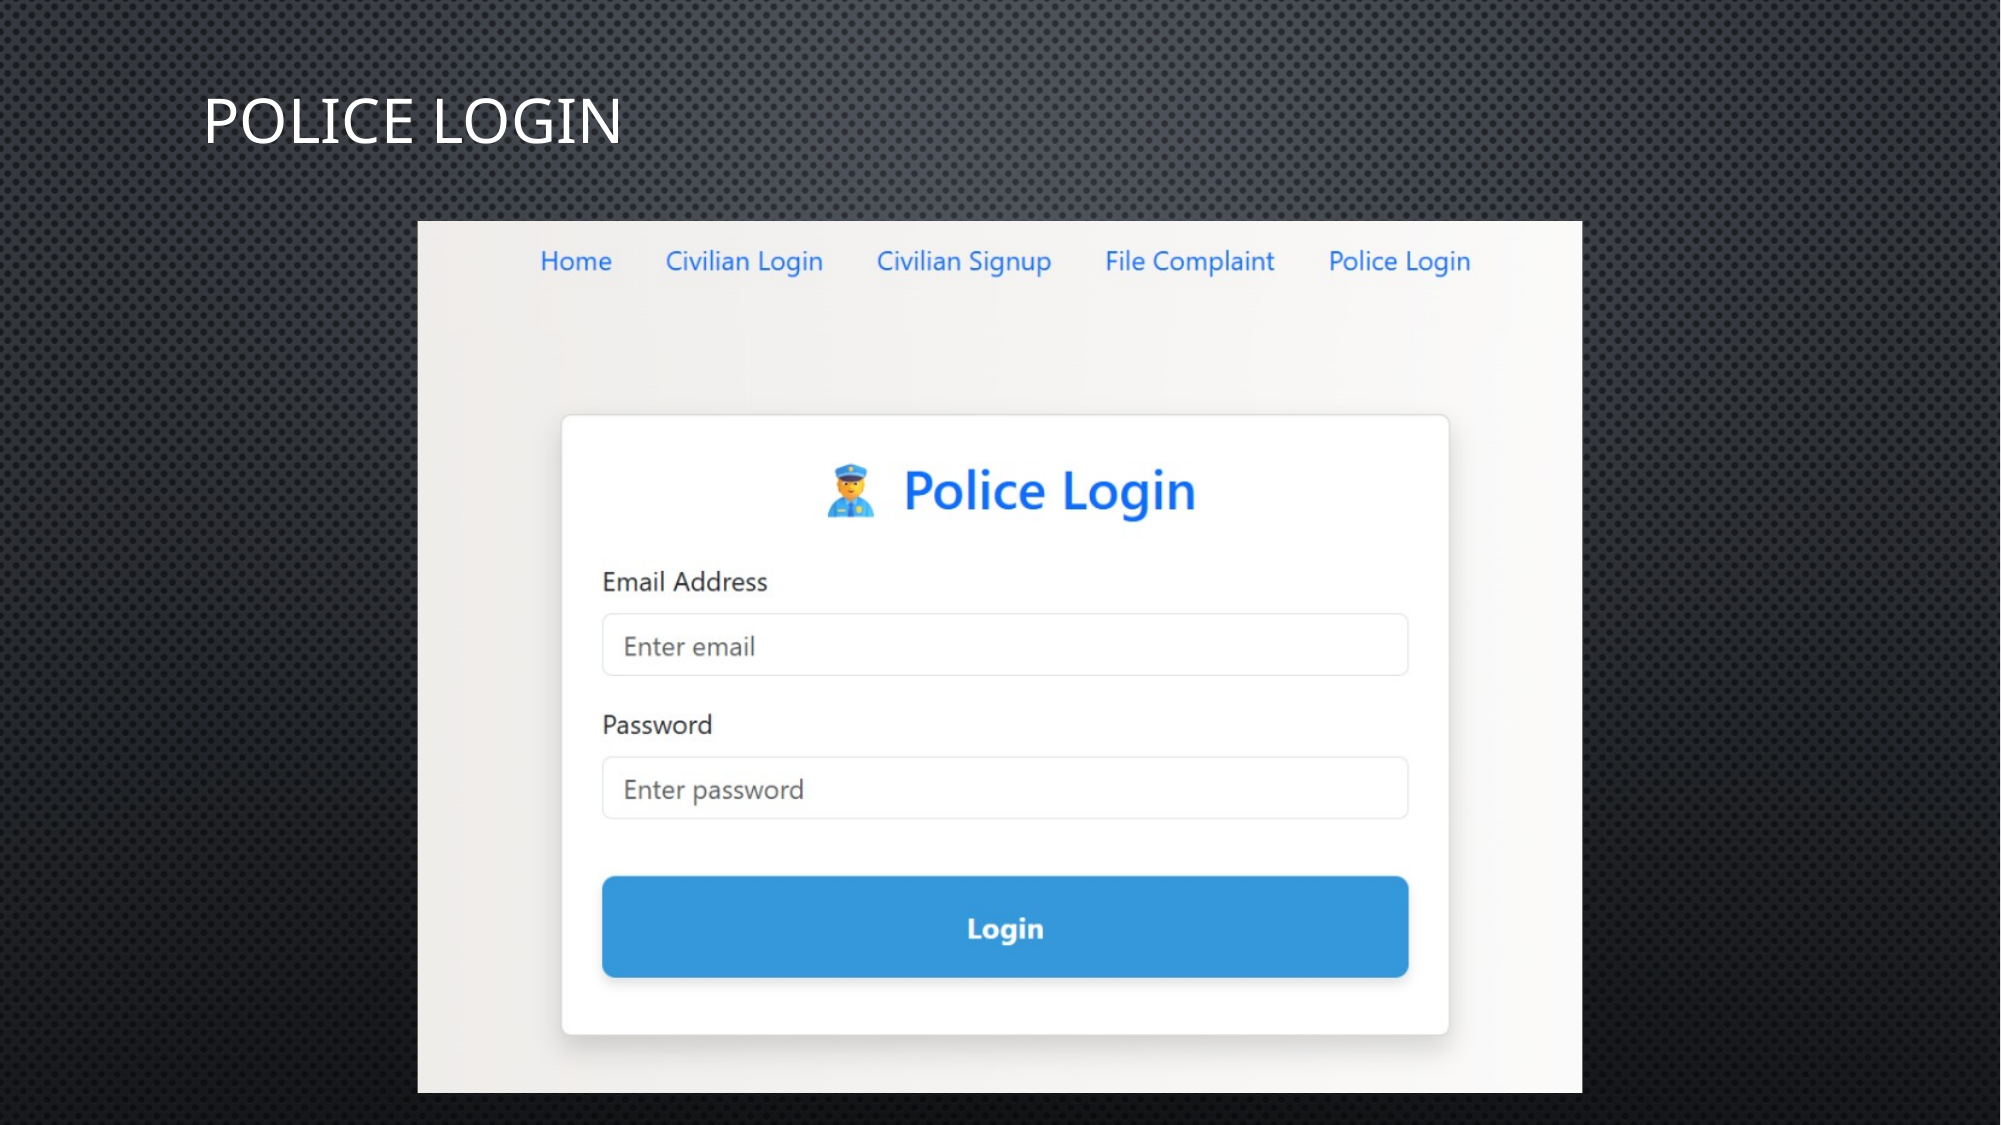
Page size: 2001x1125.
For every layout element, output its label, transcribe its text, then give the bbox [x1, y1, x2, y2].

picture [417, 220, 1583, 1094]
title Police Login [187, 73, 1813, 239]
